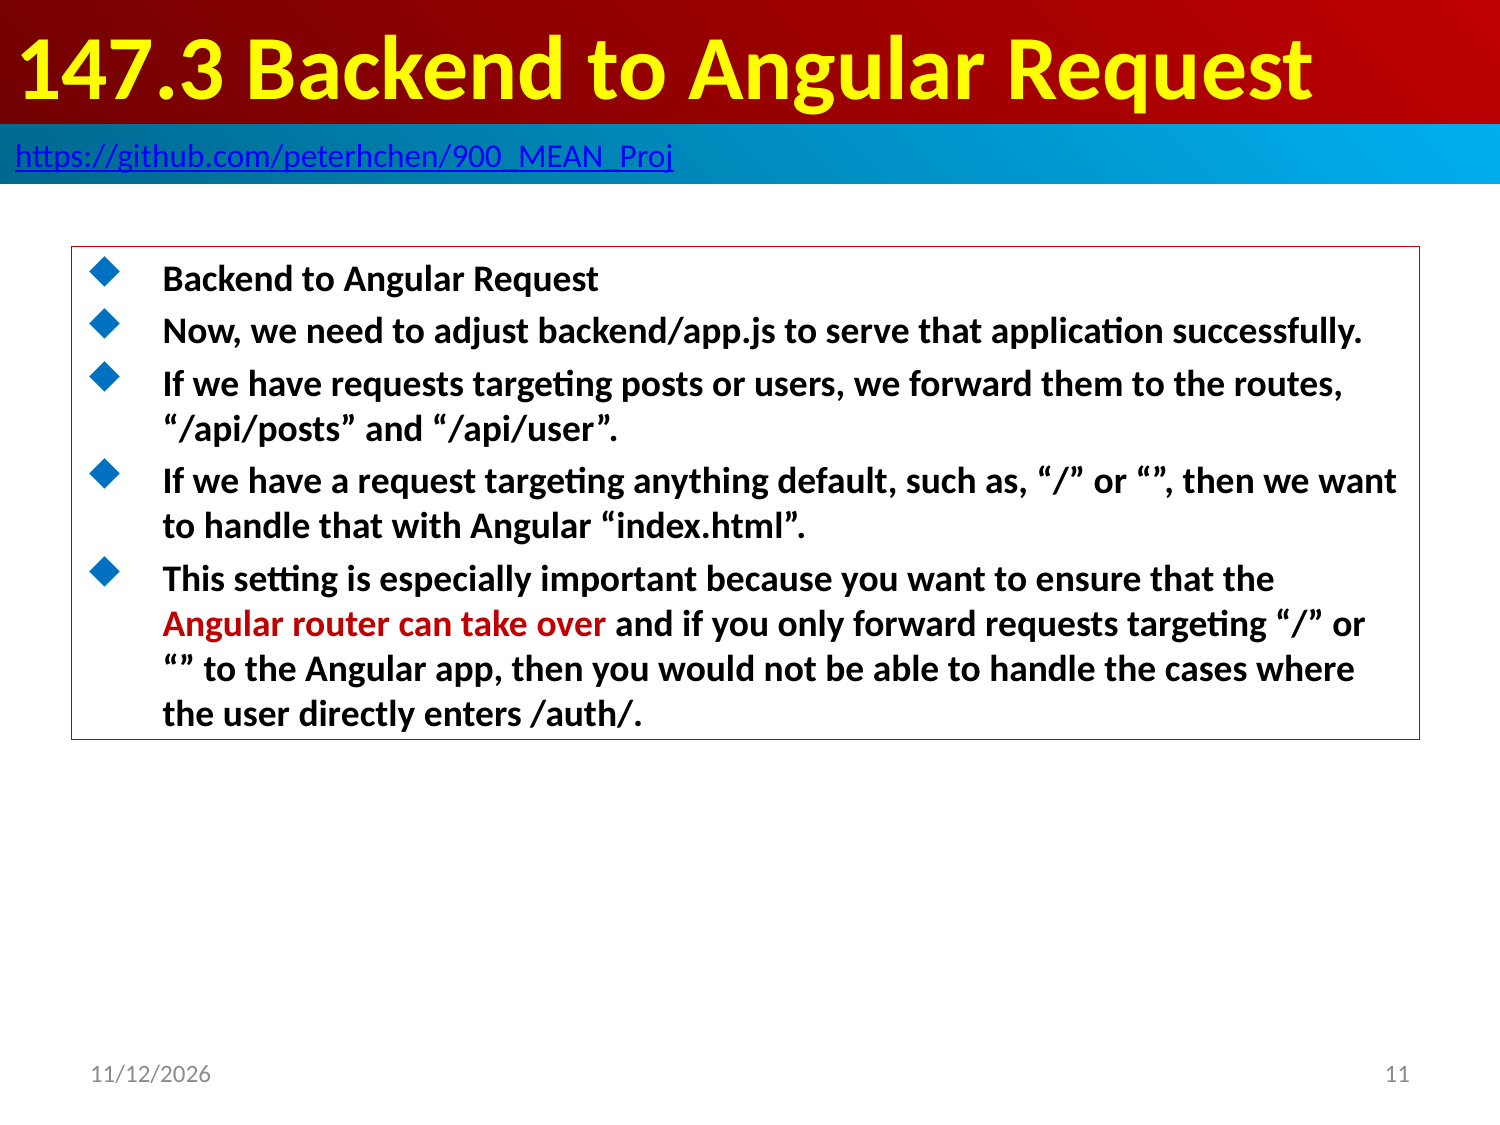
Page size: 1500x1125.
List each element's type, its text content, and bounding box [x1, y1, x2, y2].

text_box https://github.com/peterhchen/900_MEAN_Proj [0, 124, 1500, 184]
title 147.3 Backend to Angular Request [0, 0, 1500, 124]
subtitle Backend to Angular Request Now, we need to adjust backend/app.js to serve that application successfully. If we have requests targeting posts or users, we forward them to the routes, “/api/posts” and “/api/user”. If we have a request targeting anything default, such as, “/” or “”, then we want to handle that with Angular “index.html”. This setting is especially important because you want to ensure that the Angular router can take over and if you only forward requests targeting “/” or “” to the Angular app, then you would not be able to handle the cases where the user directly enters /auth/. [71, 246, 1420, 740]
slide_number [75, 1042, 425, 1103]
slide_number 11 [1074, 1042, 1425, 1103]
